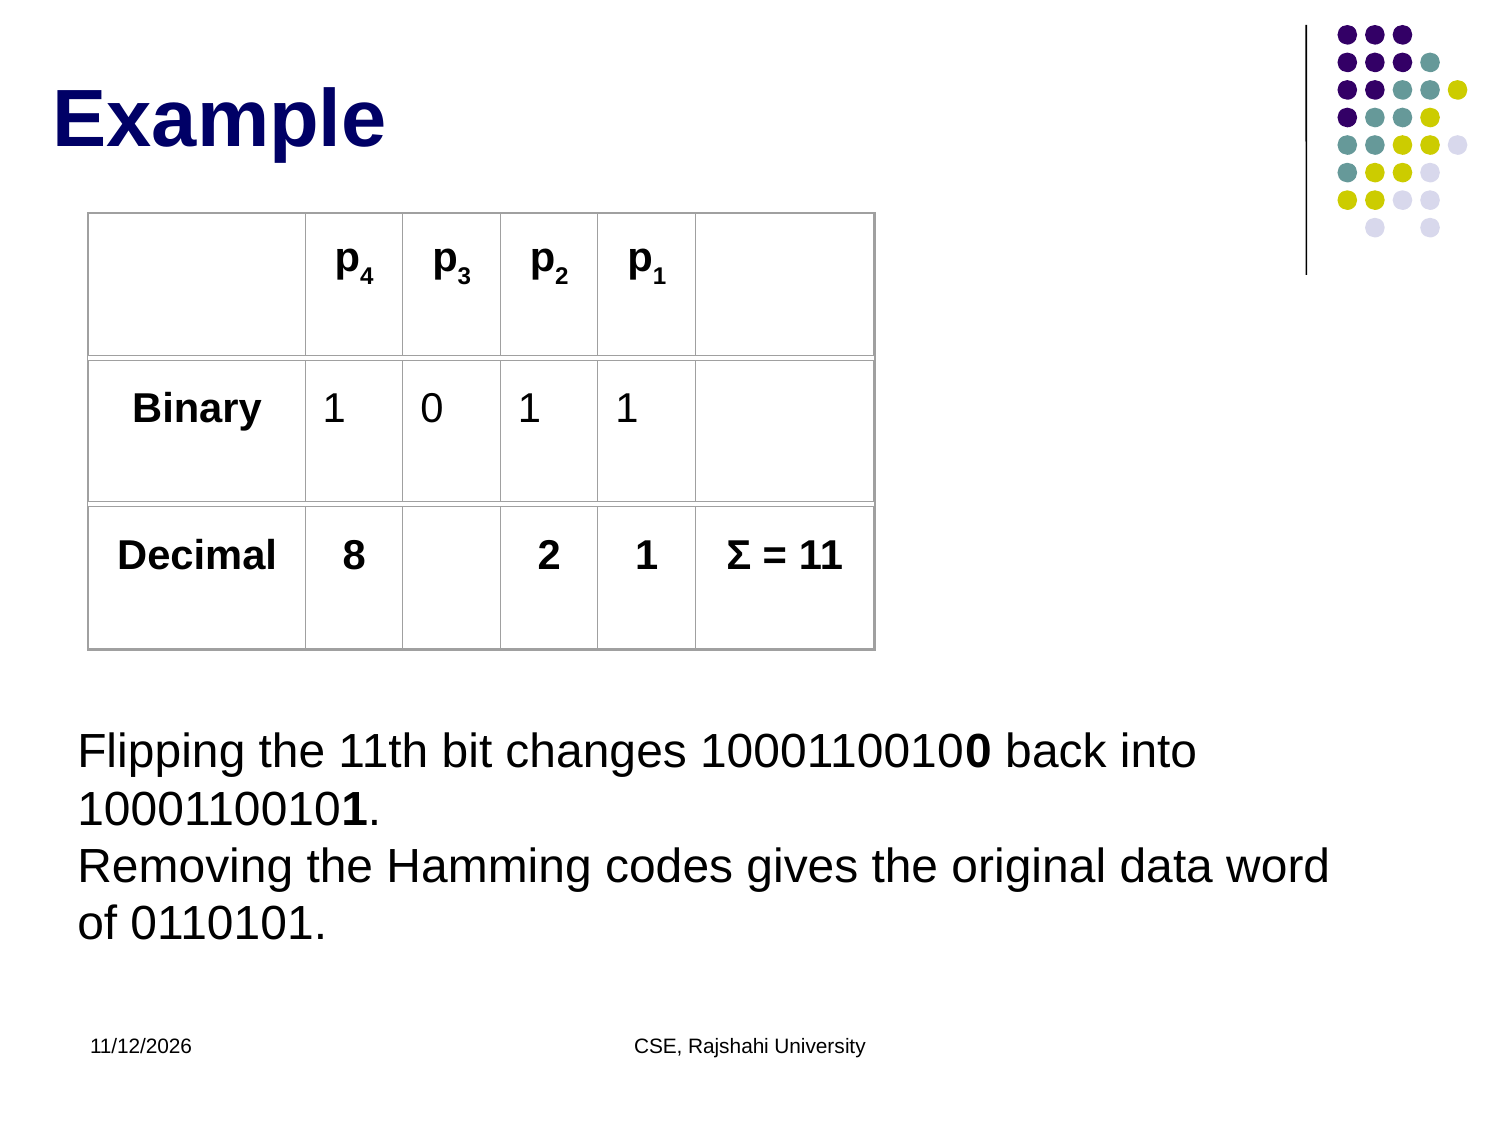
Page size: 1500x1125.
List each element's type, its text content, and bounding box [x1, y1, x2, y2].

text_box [87, 212, 876, 651]
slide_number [75, 1025, 425, 1100]
footer CSE, Rajshahi University [512, 1025, 988, 1100]
text_box Flipping the 11th bit changes 10001100100 back into 10001100101. Removing the Hamming codes gives the original data word of 0110101. [62, 712, 1388, 957]
title Example [37, 50, 1275, 171]
